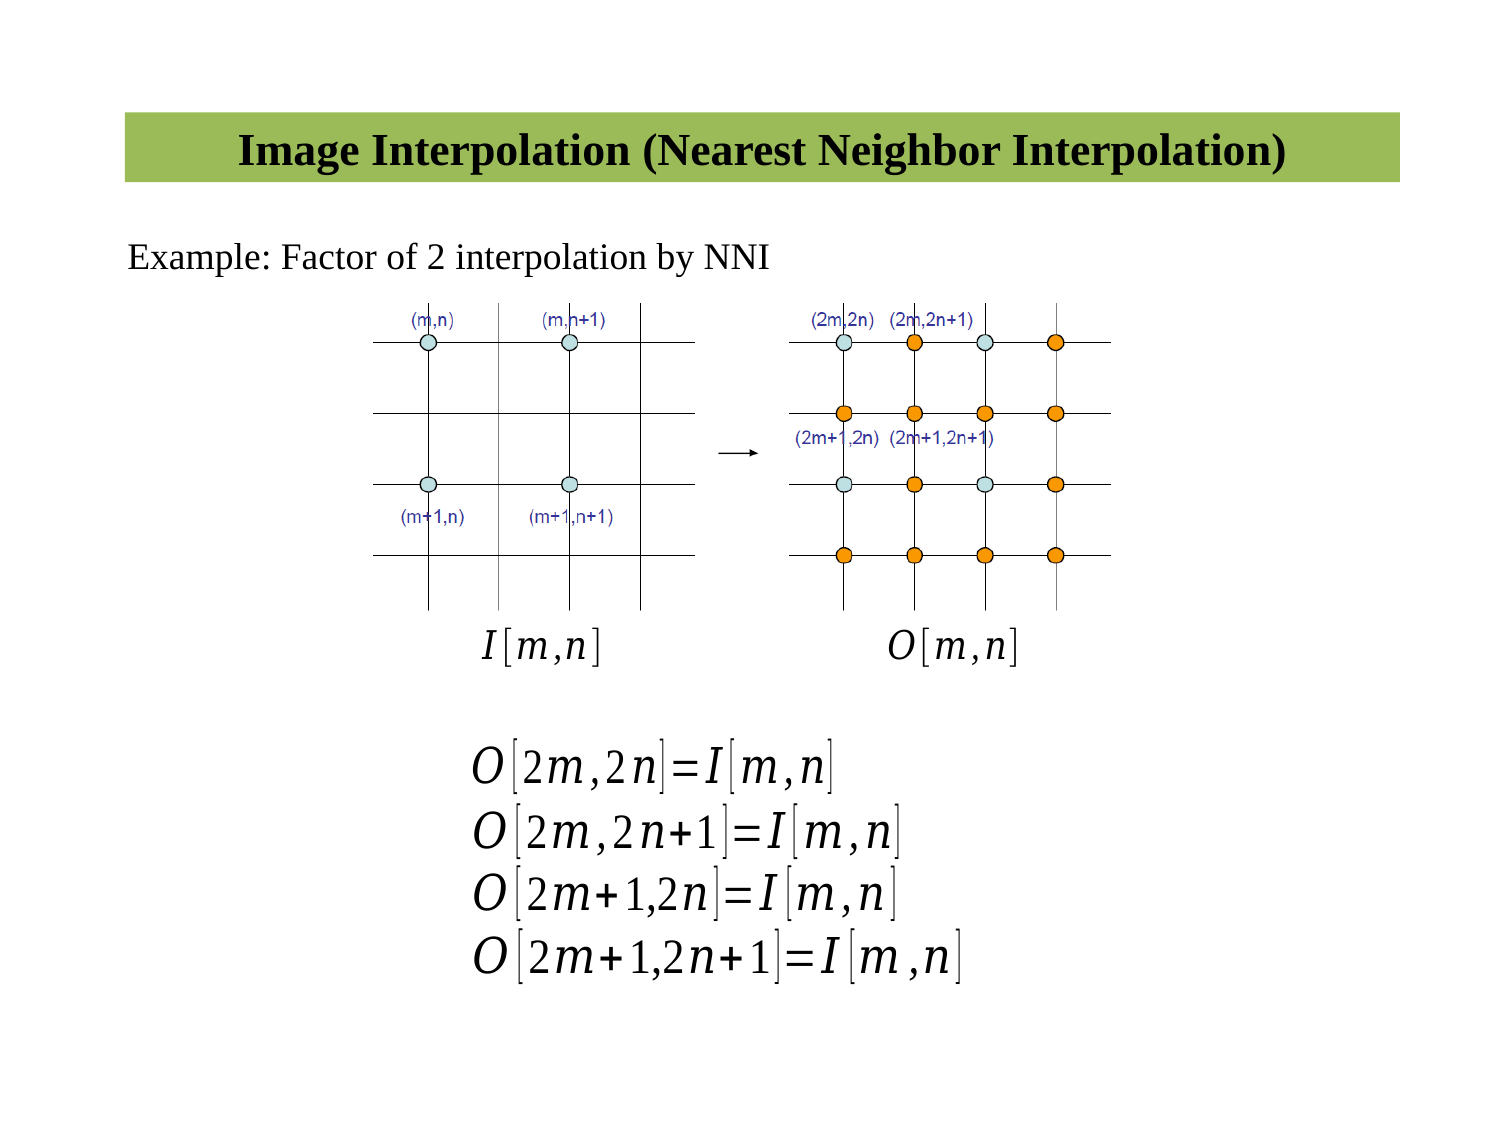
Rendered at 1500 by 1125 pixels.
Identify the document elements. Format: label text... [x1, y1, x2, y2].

picture [373, 299, 1113, 611]
text_box Image Interpolation (Nearest Neighbor Interpolation) [124, 112, 1400, 183]
text_box Example: Factor of 2 interpolation by NNI [112, 224, 1400, 285]
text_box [470, 737, 963, 988]
